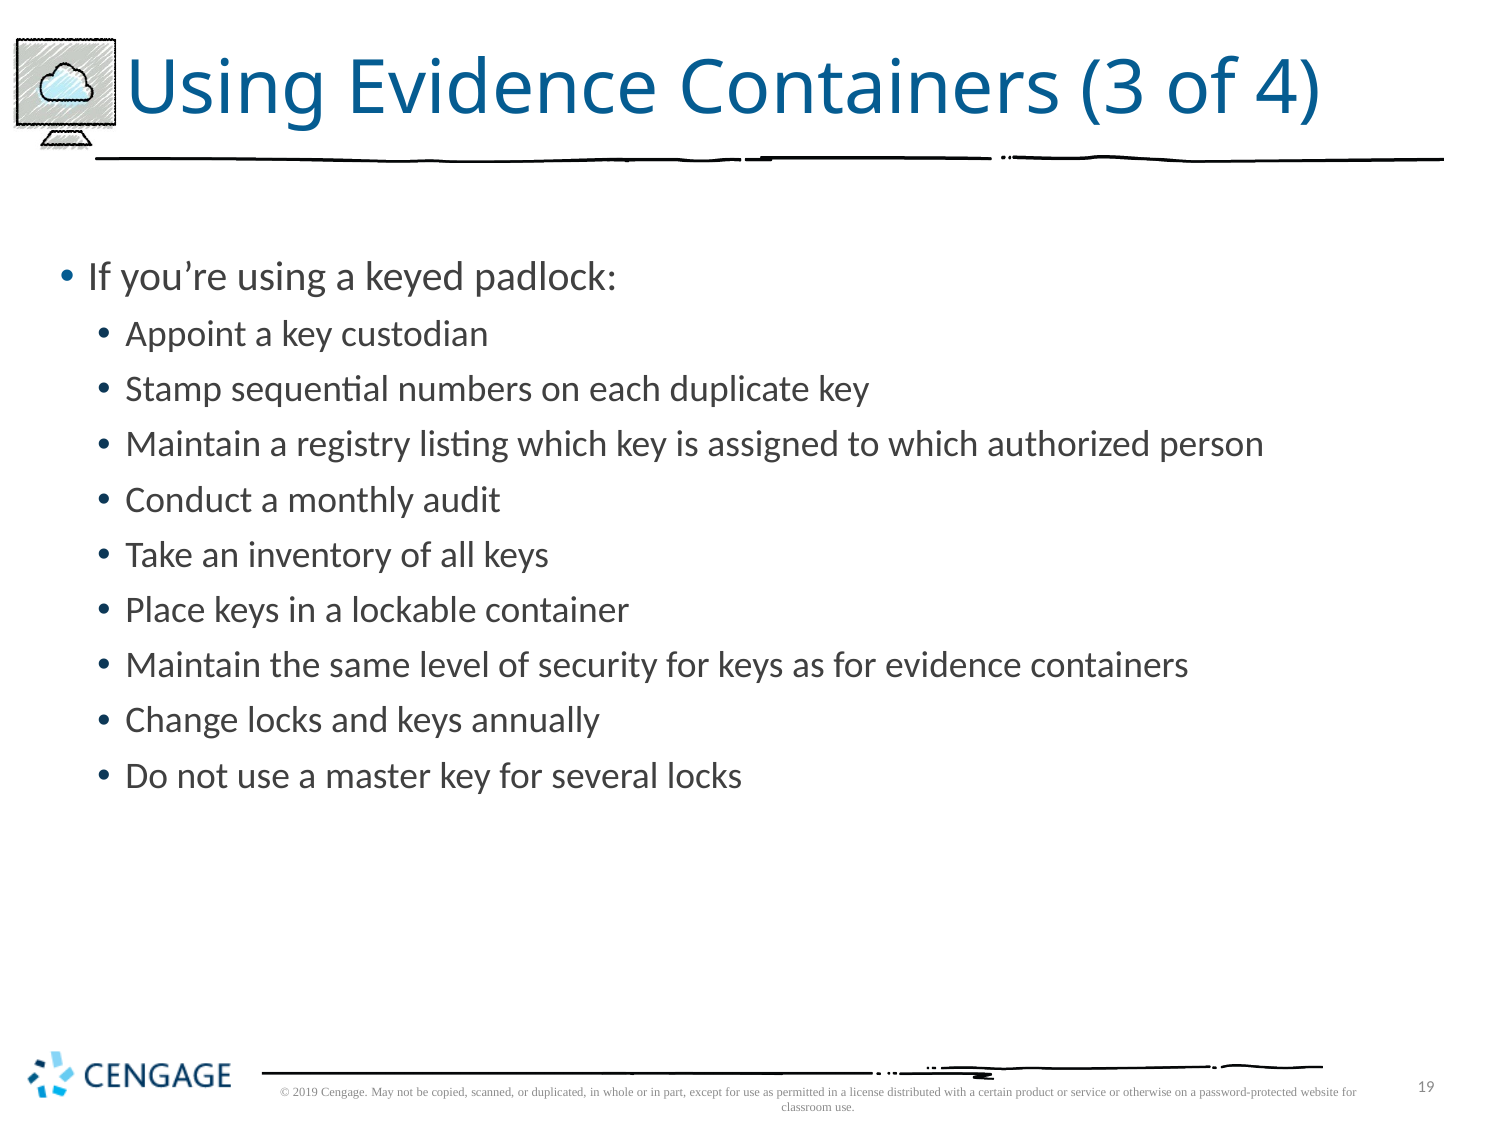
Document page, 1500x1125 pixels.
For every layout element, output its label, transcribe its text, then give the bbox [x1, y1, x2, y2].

title Using Evidence Containers (3 of 4) [125, 52, 1442, 130]
picture [12, 36, 117, 151]
picture [7, 1037, 244, 1111]
picture [95, 155, 1444, 163]
list If you’re using a keyed padlock: Appoint a key custodian Stamp sequential numbers on each duplicate key Maintain a registry listing which key is assigned to which authorized person Conduct a monthly audit Take an inventory of all keys Place keys in a lockable container Maintain the same level of security for keys as for evidence containers Change locks and keys annually Do not use a master key for several locks [59, 252, 1441, 803]
footer © 2019 Cengage. May not be copied, scanned, or duplicated, in whole or in part, except for use as permitted in a license distributed with a certain product or service or otherwise on a password-protected website for classroom use. [261, 1079, 1375, 1120]
picture [261, 1064, 1323, 1079]
